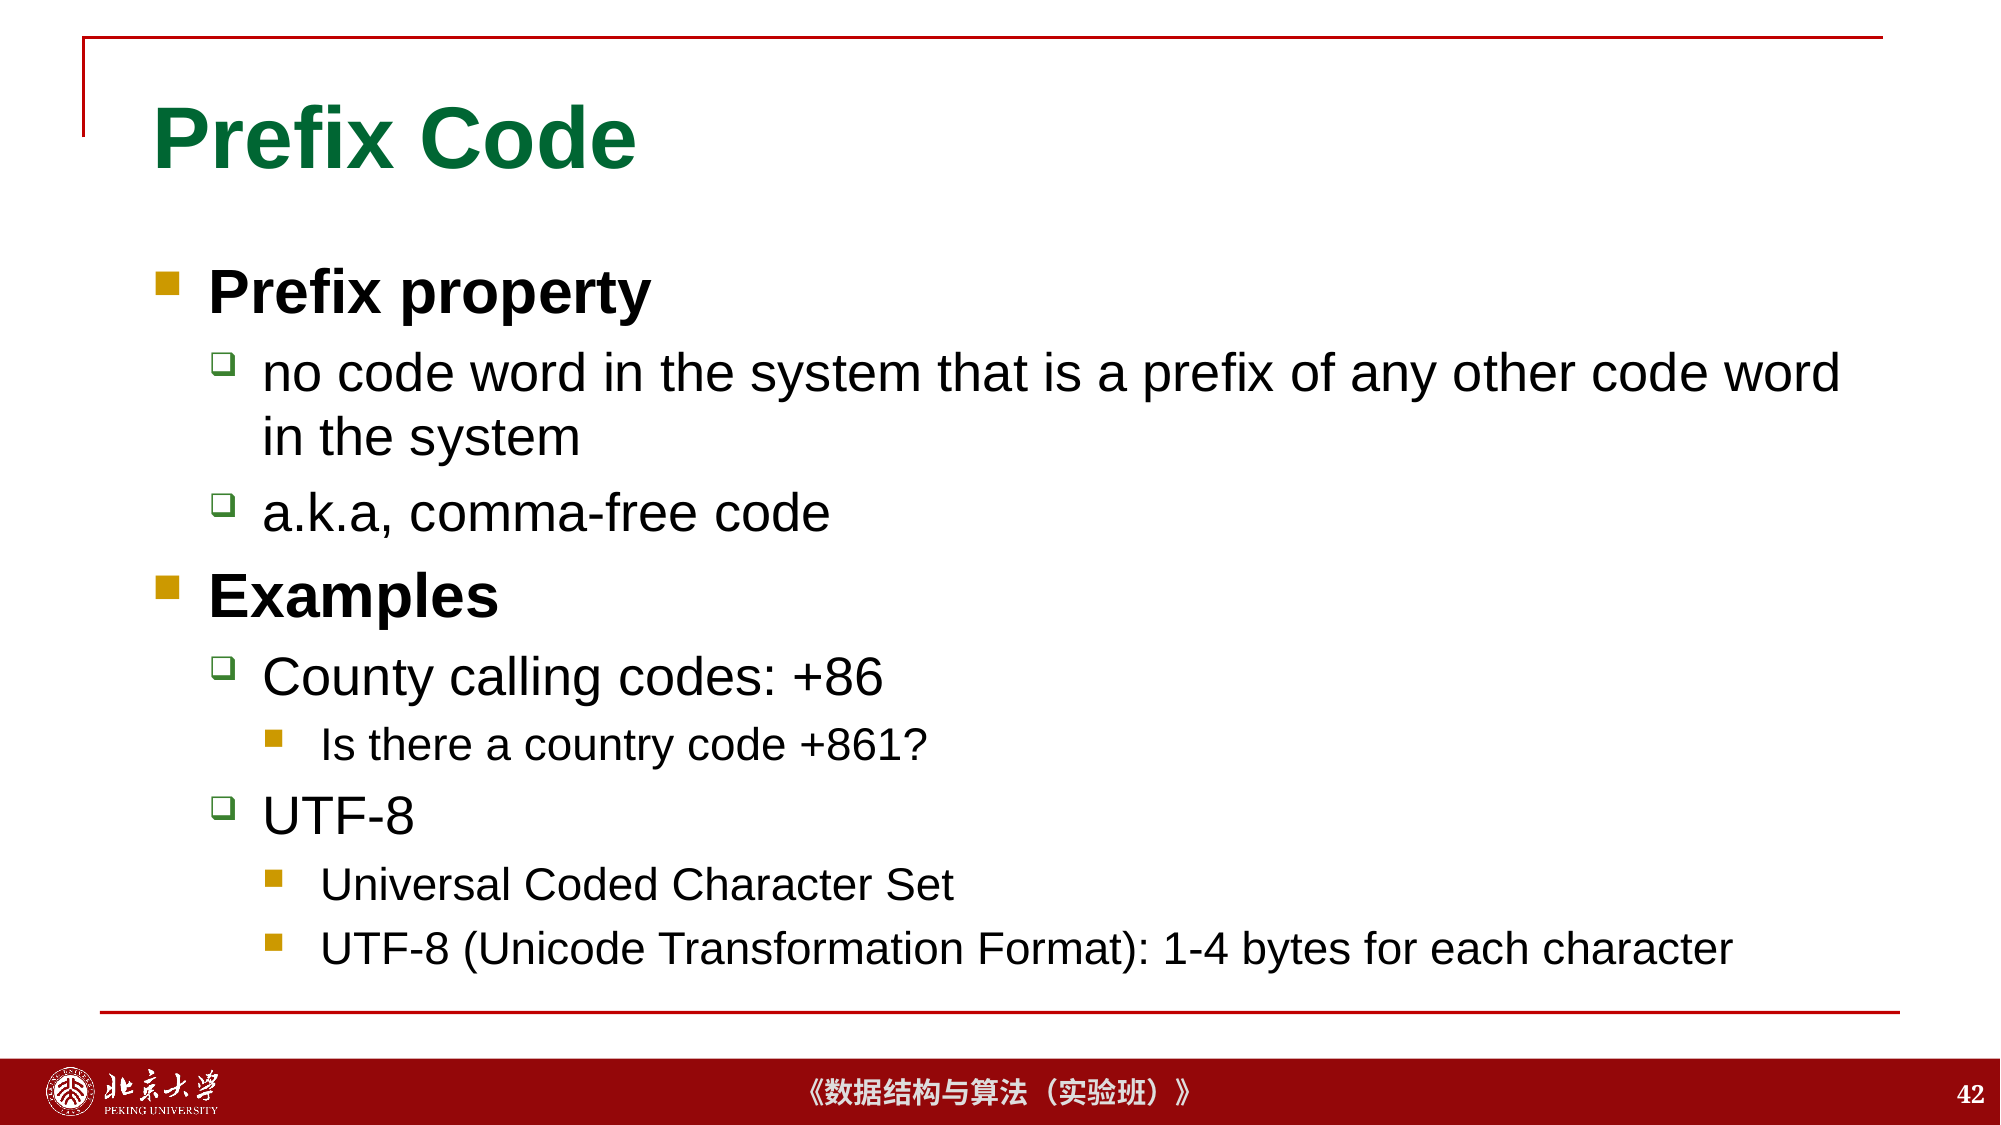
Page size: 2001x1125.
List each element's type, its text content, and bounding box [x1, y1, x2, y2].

list Prefix property no code word in the system that is a prefix of any other code word in the system a.k.a, comma-free code Examples County calling codes: +86 Is there a country code +861? UTF-8 Universal Coded Character Set UTF-8 (Unicode Transformation Format): 1-4 bytes for each character [137, 243, 1863, 1017]
picture [46, 1067, 218, 1116]
title Prefix Code [137, 59, 1863, 209]
slide_number 42 [1550, 1065, 2000, 1125]
